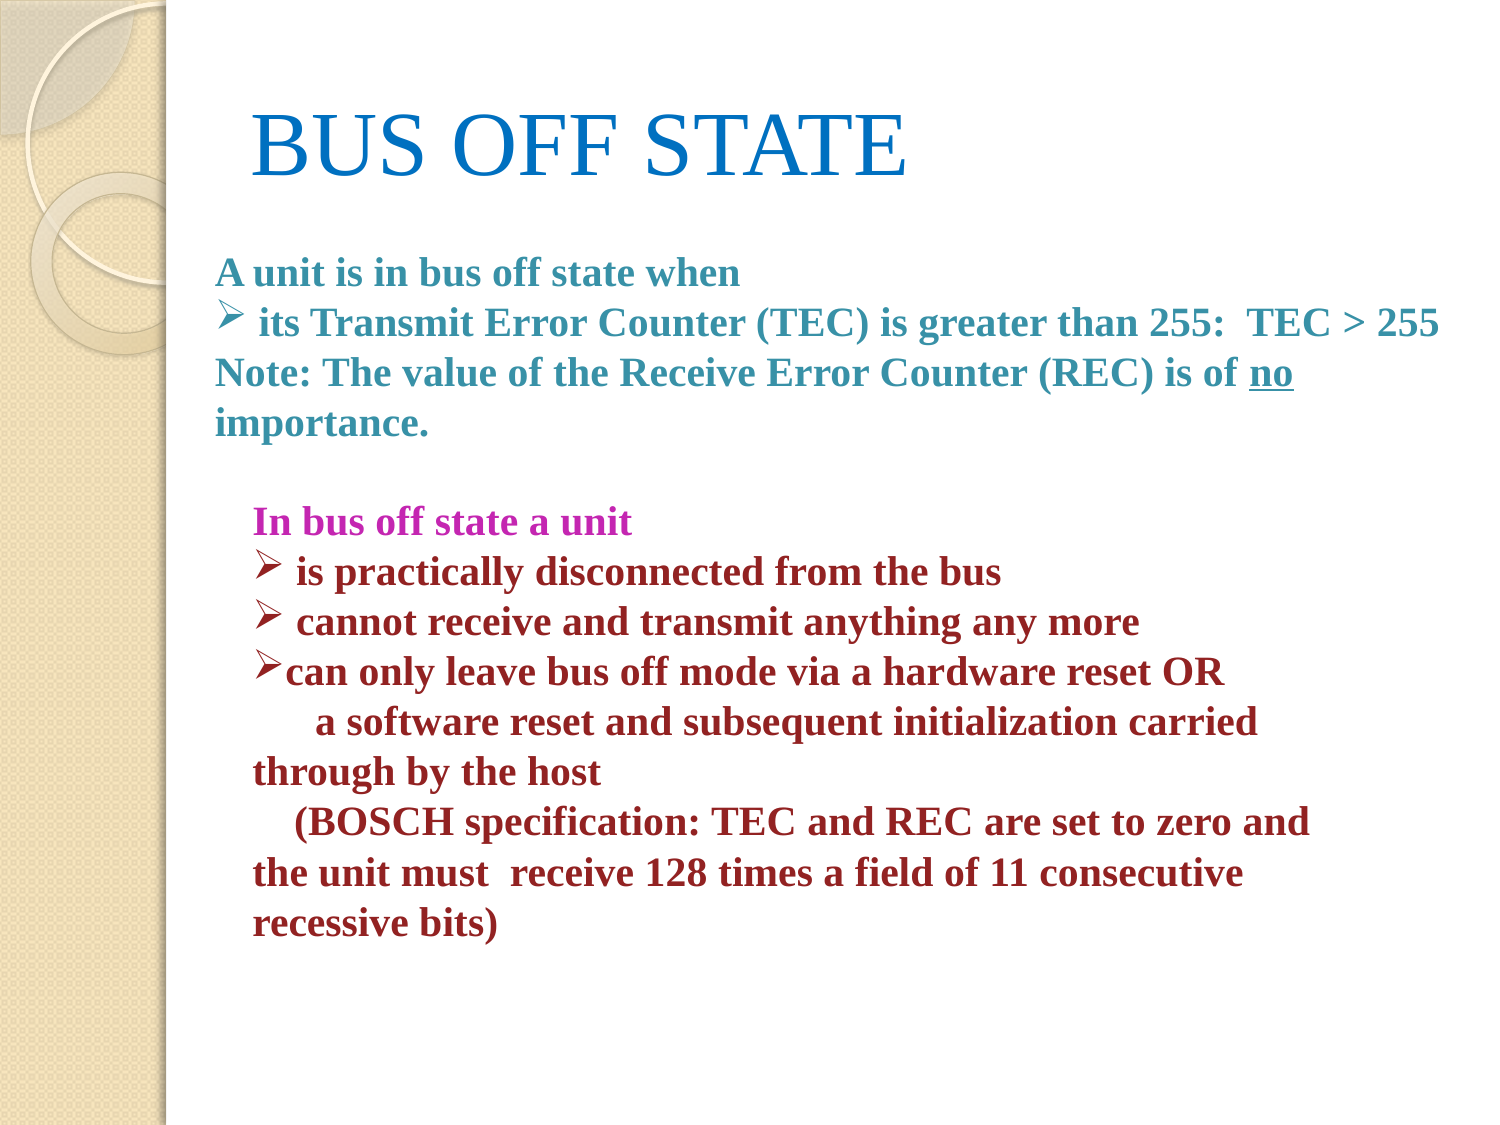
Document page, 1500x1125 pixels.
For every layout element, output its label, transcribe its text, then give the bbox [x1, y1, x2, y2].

title BUS OFF STATE [235, 45, 1466, 233]
text_box A unit is in bus off state when its Transmit Error Counter (TEC) is greater than 255: TEC > 255 Note: The value of the Receive Error Counter (REC) is of no importance. [200, 237, 1500, 793]
text_box In bus off state a unit is practically disconnected from the bus cannot receive and transmit anything any more can only leave bus off mode via a hardware reset OR a software reset and subsequent initialization carried through by the host (BOSCH specification: TEC and REC are set to zero and the unit must receive 128 times a field of 11 consecutive recessive bits) [237, 486, 1338, 1125]
